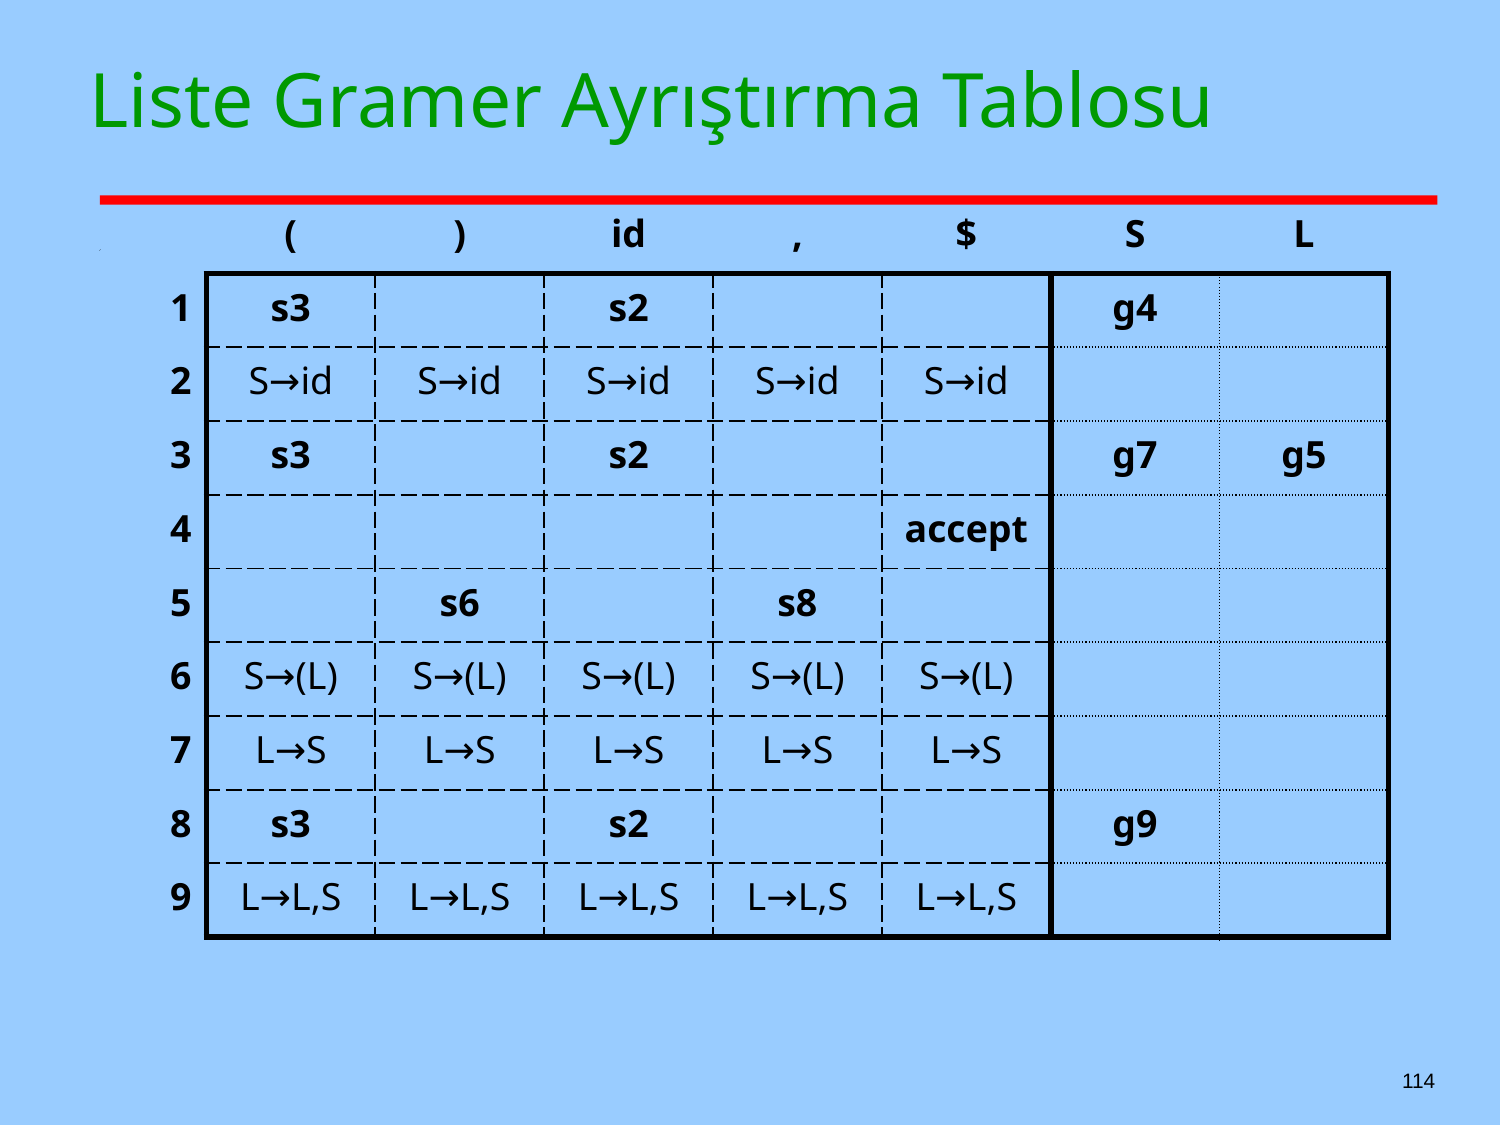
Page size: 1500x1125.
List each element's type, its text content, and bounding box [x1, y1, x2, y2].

table_header S [1051, 200, 1219, 271]
table_cell [1054, 716, 1219, 790]
table_cell 3 [38, 421, 204, 495]
table_cell [713, 495, 882, 569]
table_cell [209, 569, 375, 642]
table_cell [1054, 495, 1219, 569]
table_cell g5 [1219, 421, 1386, 495]
table_cell 9 [38, 863, 204, 937]
table_cell 2 [38, 347, 204, 421]
text_box + - [610, 126, 631, 144]
table_cell 6 [38, 642, 204, 716]
table_cell S→(L) [209, 642, 375, 716]
table_header , [713, 200, 882, 271]
table_cell L→S [713, 716, 882, 790]
table_cell S→(L) [544, 642, 713, 716]
table_cell 1 [38, 274, 204, 347]
table_cell s3 [209, 421, 375, 495]
table_cell [1219, 276, 1386, 347]
table_cell accept [882, 495, 1048, 569]
table_cell [375, 276, 544, 347]
table_cell S→id [713, 347, 882, 421]
table_cell [713, 421, 882, 495]
table_cell [1219, 863, 1386, 934]
table_cell s6 [375, 569, 544, 642]
table_cell [1219, 790, 1386, 863]
table_cell S→id [209, 347, 375, 421]
table_cell s3 [209, 276, 375, 347]
table_cell [882, 569, 1048, 642]
table_header ( [206, 200, 375, 271]
table_header id [544, 200, 713, 271]
table_cell s3 [209, 790, 375, 863]
table_cell L→L,S [713, 863, 882, 934]
table_cell 8 [38, 790, 204, 863]
table_cell S→id [882, 347, 1048, 421]
table_cell [882, 790, 1048, 863]
table_cell [544, 495, 713, 569]
table_cell s8 [713, 569, 882, 642]
text_box + - [708, 126, 723, 144]
table_cell 4 [38, 495, 204, 569]
table_cell L→L,S [544, 863, 713, 934]
table_cell [1054, 347, 1219, 421]
table_cell [375, 495, 544, 569]
table_header [38, 200, 206, 274]
table_cell s2 [544, 790, 713, 863]
table_cell [1219, 495, 1386, 569]
table_cell [1054, 642, 1219, 716]
table_cell L→L,S [209, 863, 375, 934]
table_cell [713, 276, 882, 347]
table_cell S→id [544, 347, 713, 421]
table_cell 5 [38, 569, 204, 642]
title Liste Gramer Ayrıştırma Tablosu [74, 44, 1301, 126]
table_cell 7 [38, 716, 204, 790]
table_cell [209, 495, 375, 569]
table_cell L→L,S [882, 863, 1048, 934]
table_cell [544, 569, 713, 642]
table_cell [1219, 642, 1386, 716]
table_cell s2 [544, 276, 713, 347]
table_cell g4 [1054, 276, 1219, 347]
table_cell S→id [375, 347, 544, 421]
table_cell [882, 276, 1048, 347]
table_cell [1219, 347, 1386, 421]
table_cell L→S [882, 716, 1048, 790]
table_cell L→S [375, 716, 544, 790]
table_header ) [375, 200, 544, 271]
table_cell S→(L) [375, 642, 544, 716]
table_header L [1219, 200, 1388, 271]
table_cell [375, 421, 544, 495]
slide_number 114 [1137, 1024, 1451, 1101]
table_cell S→(L) [713, 642, 882, 716]
table_cell S→(L) [882, 642, 1048, 716]
table_cell L→S [209, 716, 375, 790]
table_cell [1054, 863, 1219, 934]
table_cell g7 [1054, 421, 1219, 495]
table_cell [1219, 716, 1386, 790]
table_cell [1219, 569, 1386, 642]
table_cell g9 [1054, 790, 1219, 863]
table_cell s2 [544, 421, 713, 495]
table_cell [1054, 569, 1219, 642]
table_cell L→S [544, 716, 713, 790]
table_cell [375, 790, 544, 863]
table_cell [713, 790, 882, 863]
table_cell [882, 421, 1048, 495]
table_header $ [882, 200, 1051, 271]
table_cell L→L,S [375, 863, 544, 934]
